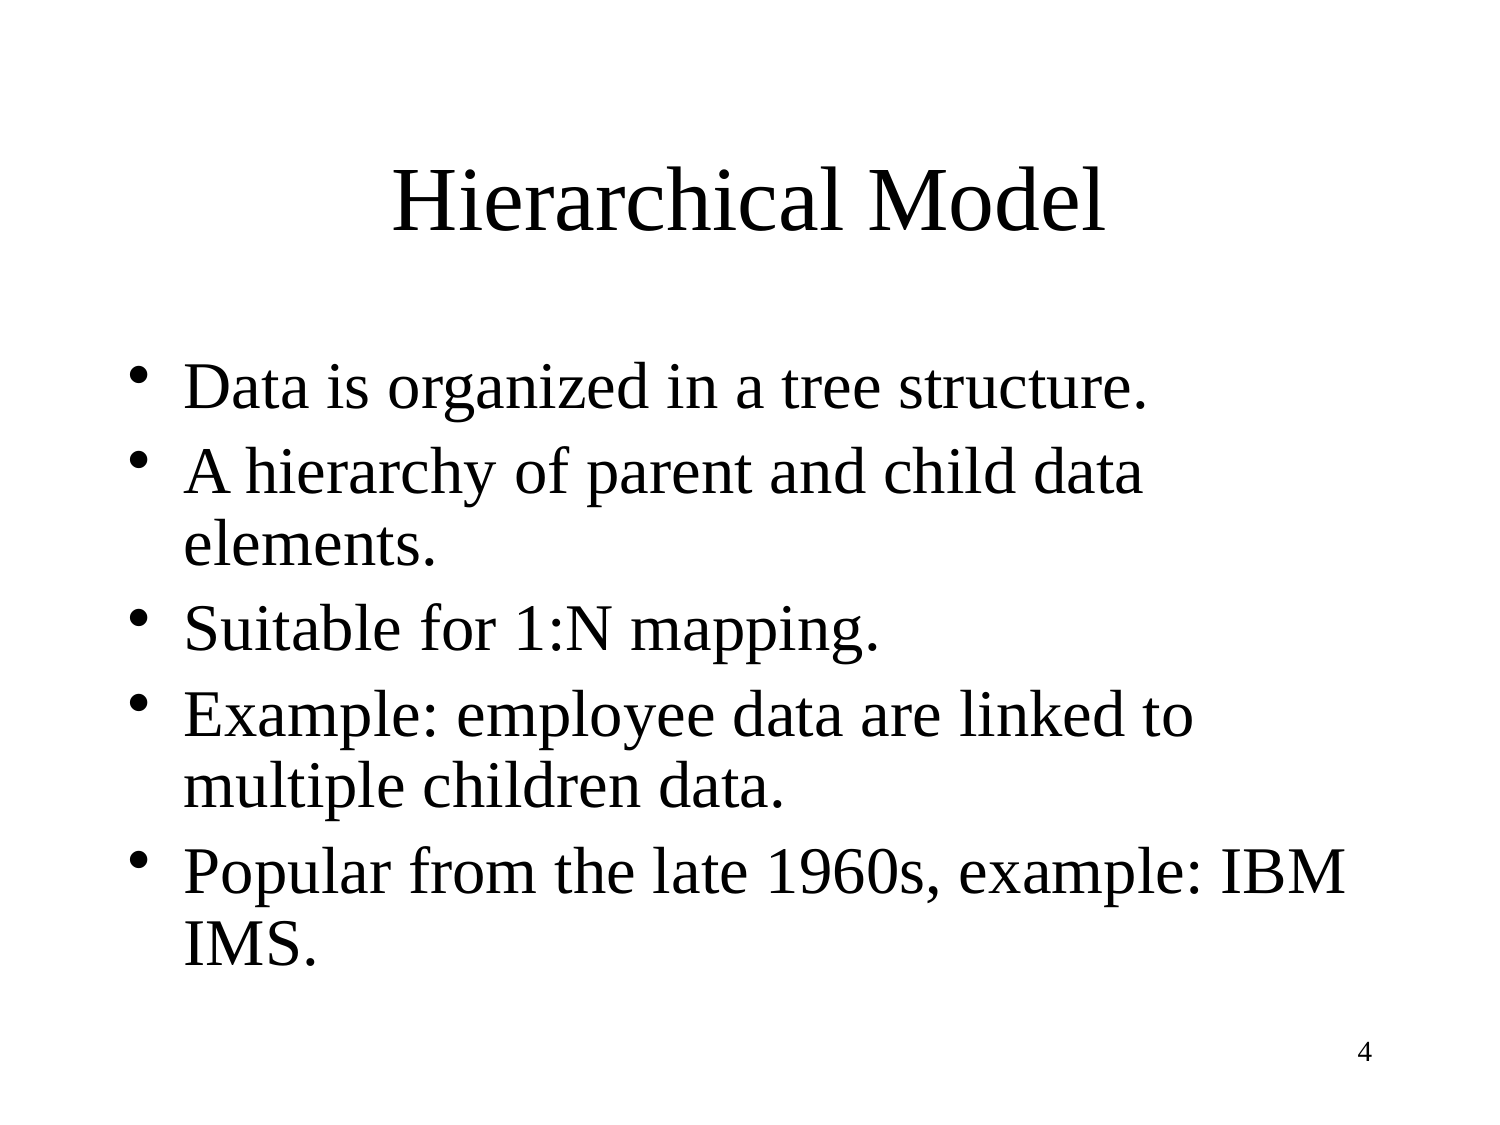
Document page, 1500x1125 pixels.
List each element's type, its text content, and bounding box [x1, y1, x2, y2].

slide_number 4 [1074, 1038, 1388, 1101]
list Data is organized in a tree structure. A hierarchy of parent and child data elements. Suitable for 1:N mapping. Example: employee data are linked to multiple children data. Popular from the late 1960s, example: IBM IMS. [112, 249, 1426, 1038]
title Hierarchical Model [112, 99, 1388, 249]
